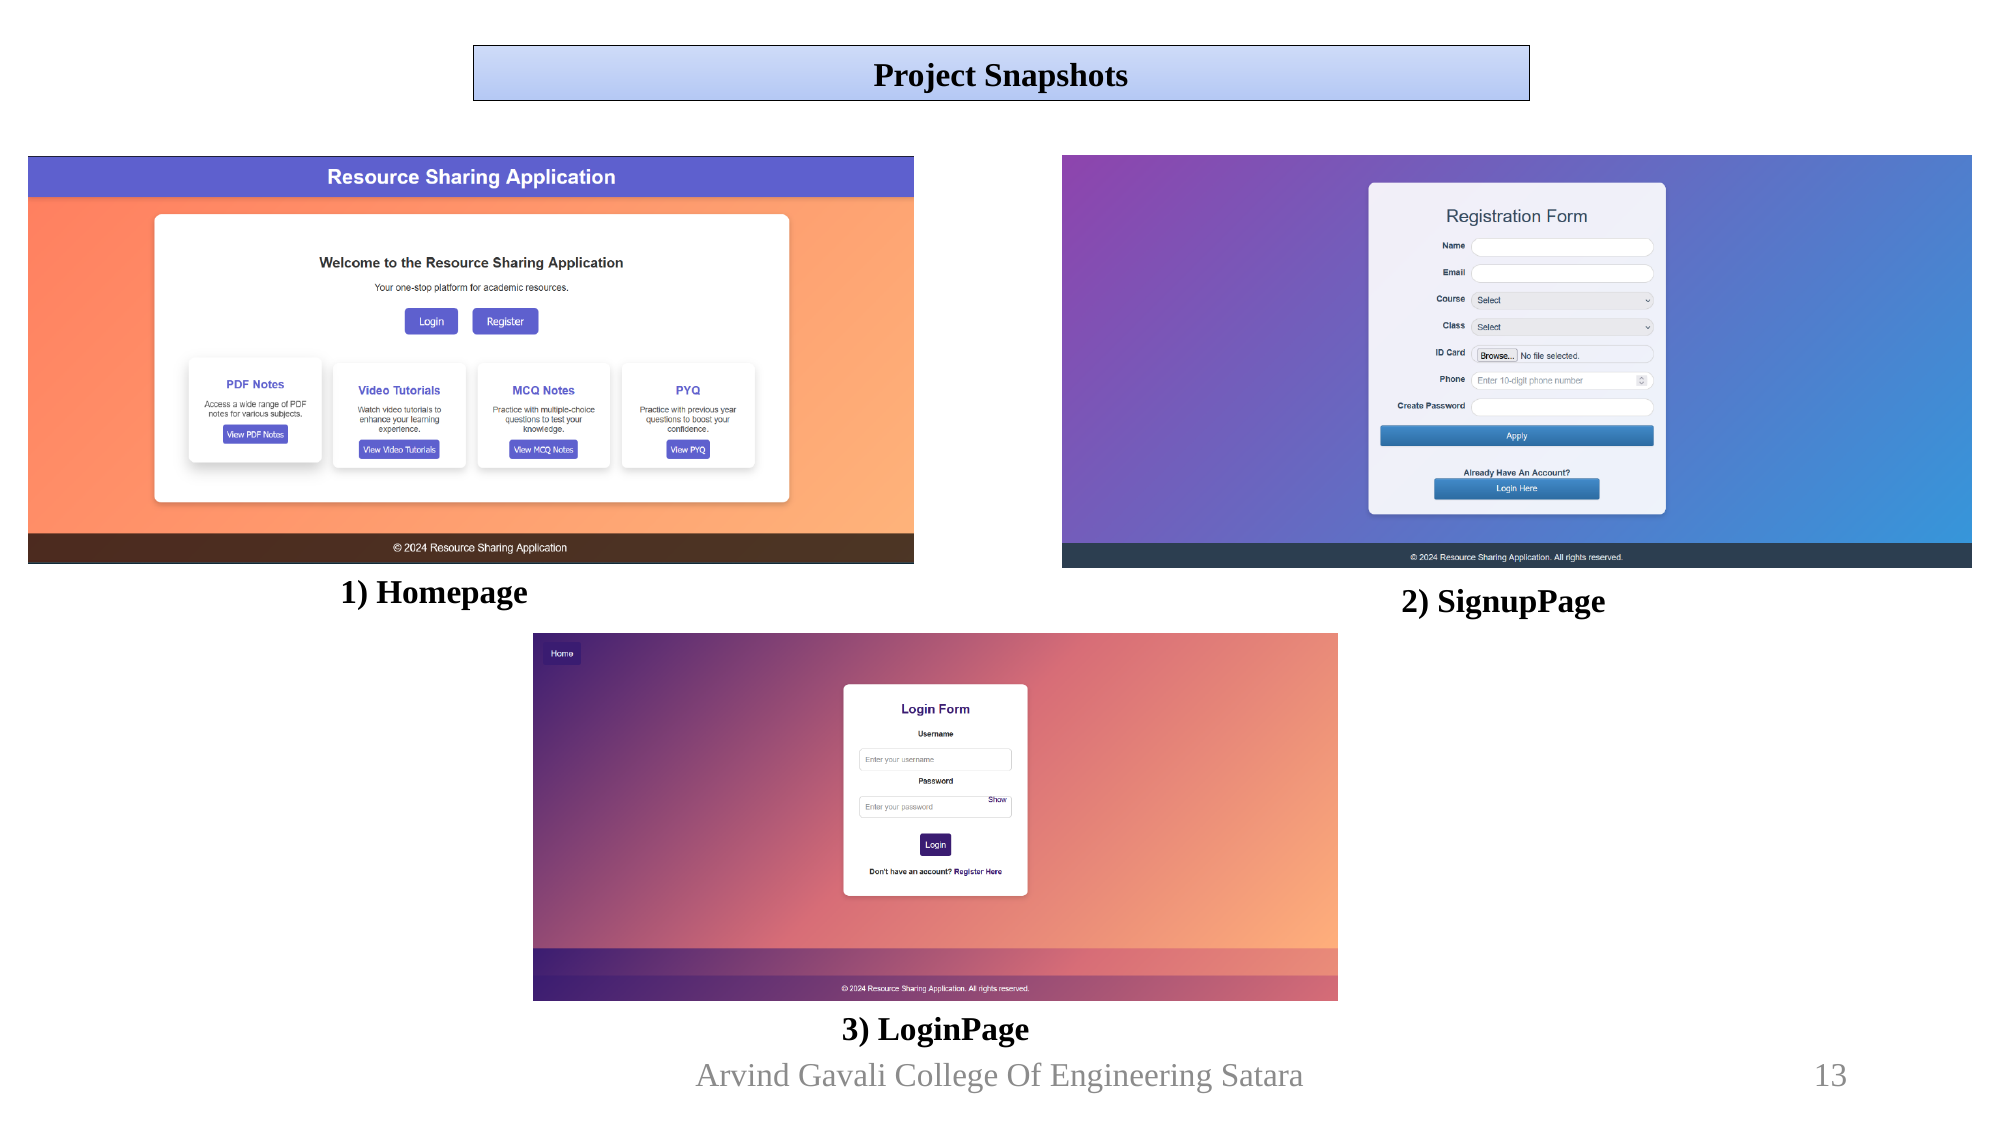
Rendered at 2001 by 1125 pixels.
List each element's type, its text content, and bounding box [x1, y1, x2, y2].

picture [1062, 155, 1972, 568]
text_box 1) Homepage [325, 564, 827, 618]
picture [533, 633, 1338, 1001]
slide_number 13 [1412, 1042, 1863, 1103]
text_box 2) SignupPage [1386, 571, 1889, 626]
text_box Project Snapshots [473, 45, 1530, 101]
picture [28, 156, 914, 564]
text_box 3) LoginPage [827, 1001, 1329, 1055]
footer Arvind Gavali College Of Engineering Satara [662, 1042, 1338, 1103]
